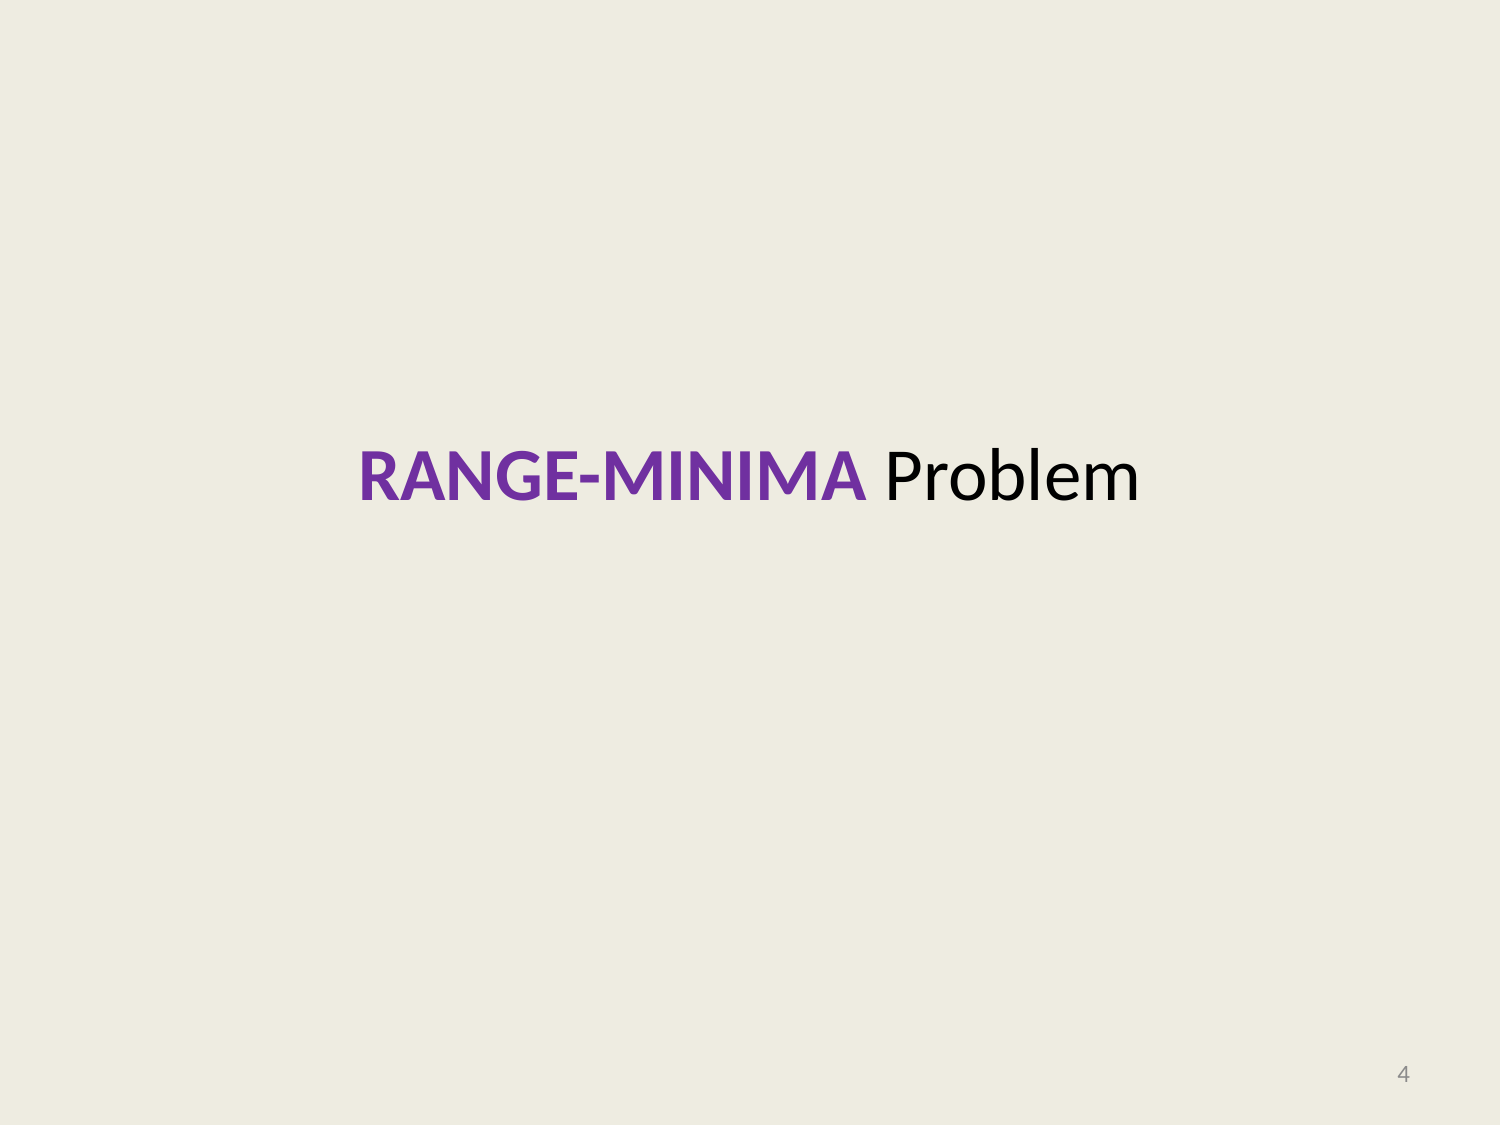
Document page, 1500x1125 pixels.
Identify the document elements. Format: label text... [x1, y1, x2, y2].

title RANGE-MINIMA Problem [112, 349, 1388, 591]
slide_number 4 [1074, 1042, 1425, 1103]
